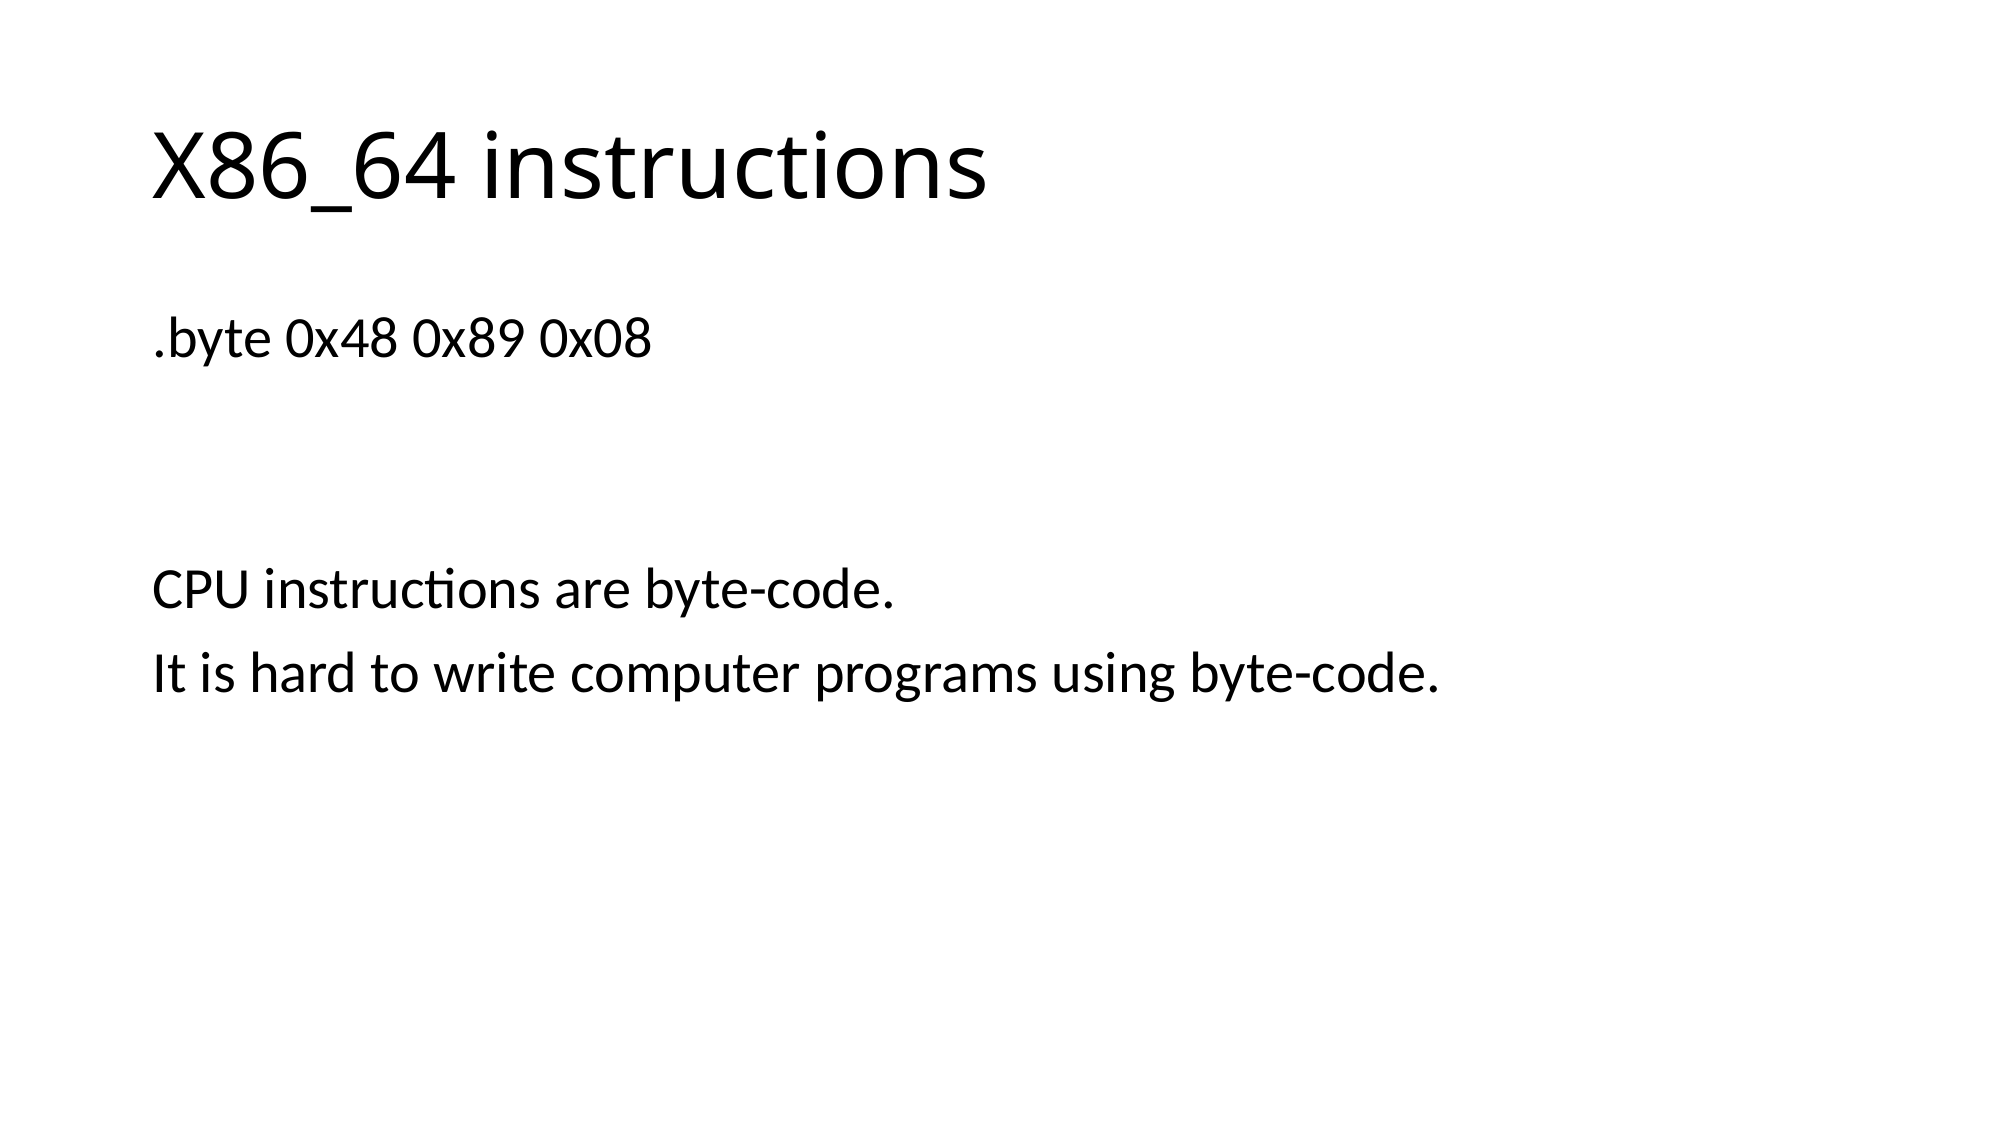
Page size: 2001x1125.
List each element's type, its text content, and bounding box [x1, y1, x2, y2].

list .byte 0x48 0x89 0x08 CPU instructions are byte-code. It is hard to write computer programs using byte-code. [137, 299, 1863, 1014]
title X86_64 instructions [137, 59, 1863, 278]
